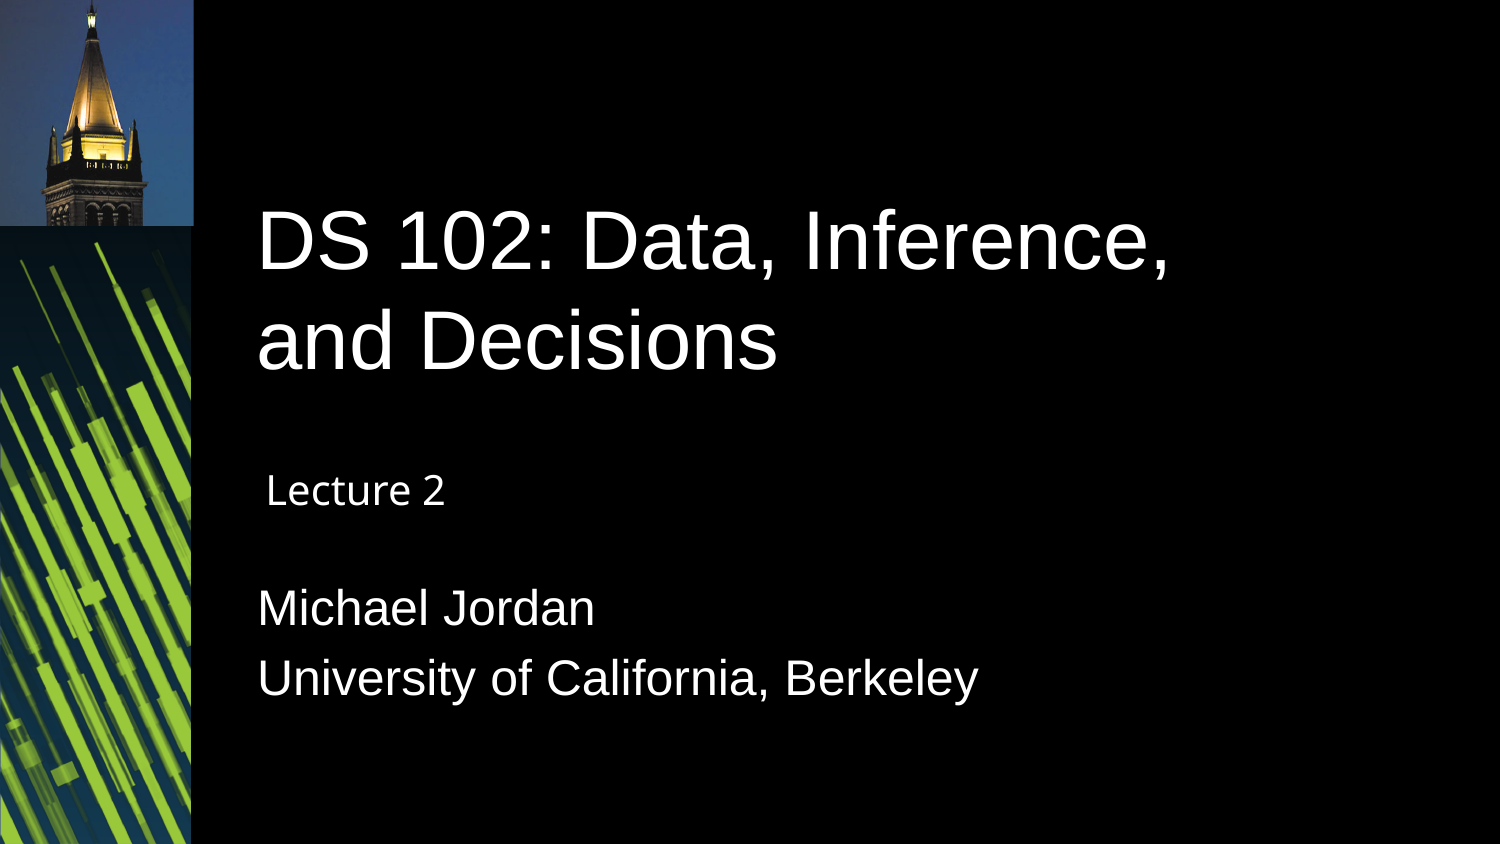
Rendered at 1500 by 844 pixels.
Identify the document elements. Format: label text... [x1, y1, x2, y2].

picture [1, 227, 191, 843]
text_box Lecture 2 [250, 456, 462, 522]
text_box DS 102: Data, Inference, and Decisions [242, 179, 1277, 394]
picture [0, 0, 194, 226]
subtitle Michael Jordan University of California, Berkeley [242, 540, 1405, 714]
